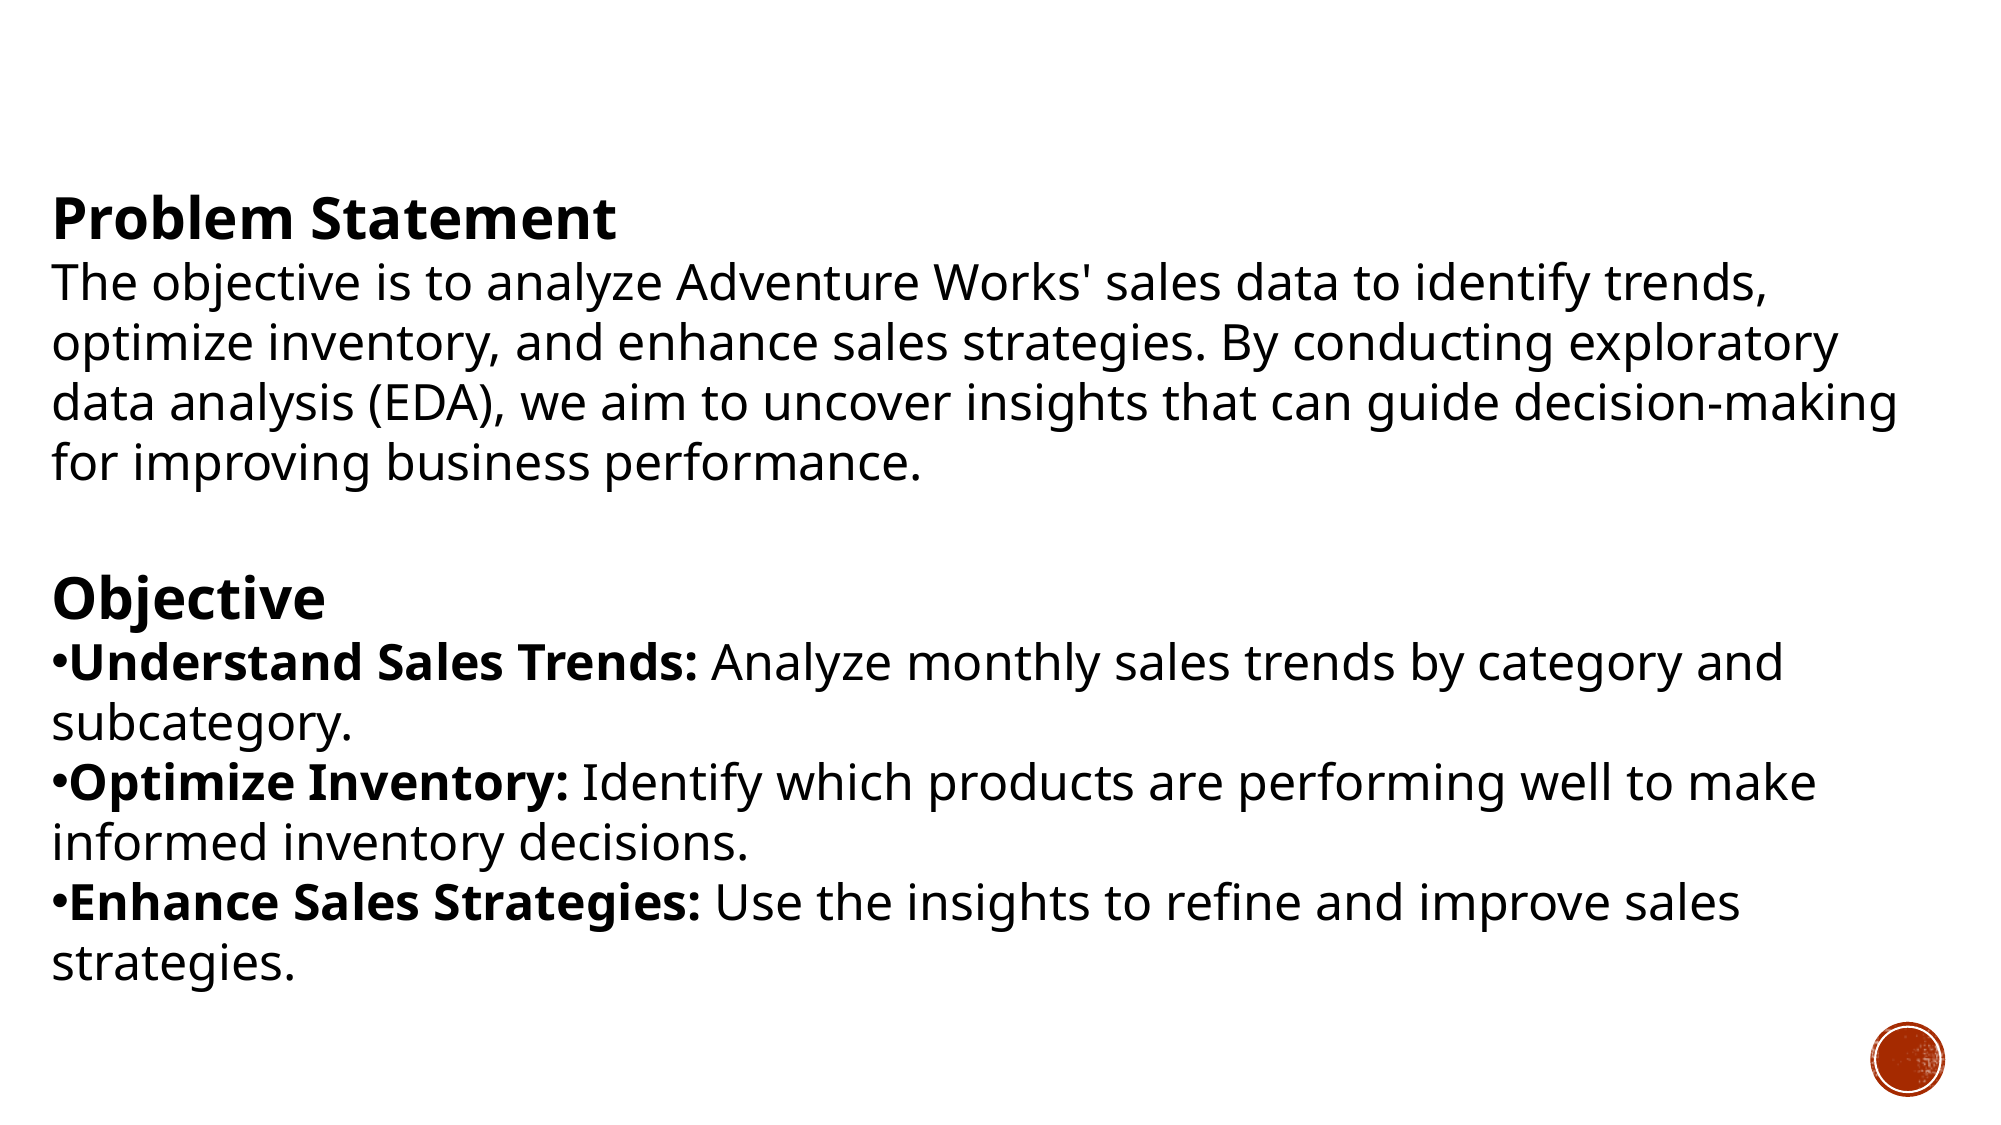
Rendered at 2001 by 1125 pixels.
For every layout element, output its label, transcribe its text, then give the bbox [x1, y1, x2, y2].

text_box Problem Statement The objective is to analyze Adventure Works' sales data to identify trends, optimize inventory, and enhance sales strategies. By conducting exploratory data analysis (EDA), we aim to uncover insights that can guide decision-making for improving business performance. Objective Understand Sales Trends: Analyze monthly sales trends by category and subcategory. Optimize Inventory: Identify which products are performing well to make informed inventory decisions. Enhance Sales Strategies: Use the insights to refine and improve sales strategies. [36, 173, 1964, 999]
